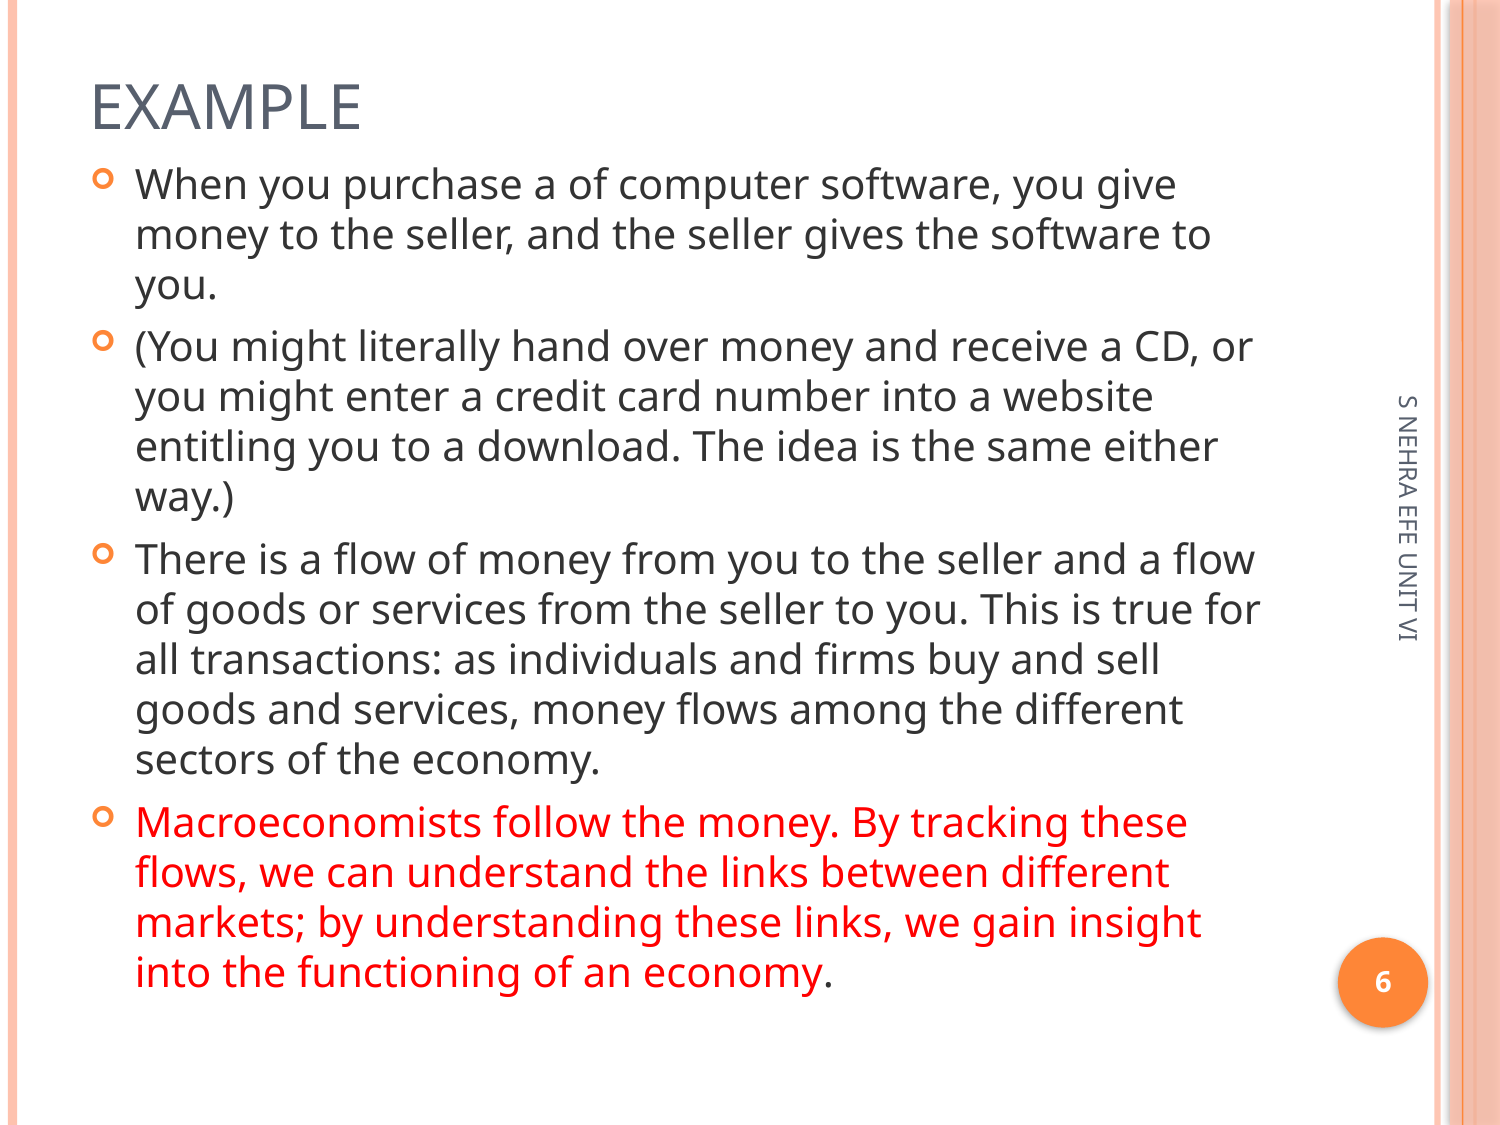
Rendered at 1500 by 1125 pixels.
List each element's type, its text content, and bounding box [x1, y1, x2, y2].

list When you purchase a of computer software, you give money to the seller, and the seller gives the software to you. (You might literally hand over money and receive a CD, or you might enter a credit card number into a website entitling you to a download. The idea is the same either way.) There is a flow of money from you to the seller and a flow of goods or services from the seller to you. This is true for all transactions: as individuals and firms buy and sell goods and services, money flows among the different sectors of the economy. Macroeconomists follow the money. By tracking these flows, we can understand the links between different markets; by understanding these links, we gain insight into the functioning of an economy. [74, 149, 1301, 1063]
footer S NEHRA EFE UNIT VI [1379, 380, 1440, 906]
title example [75, 45, 1300, 149]
slide_number 6 [1333, 940, 1434, 1026]
